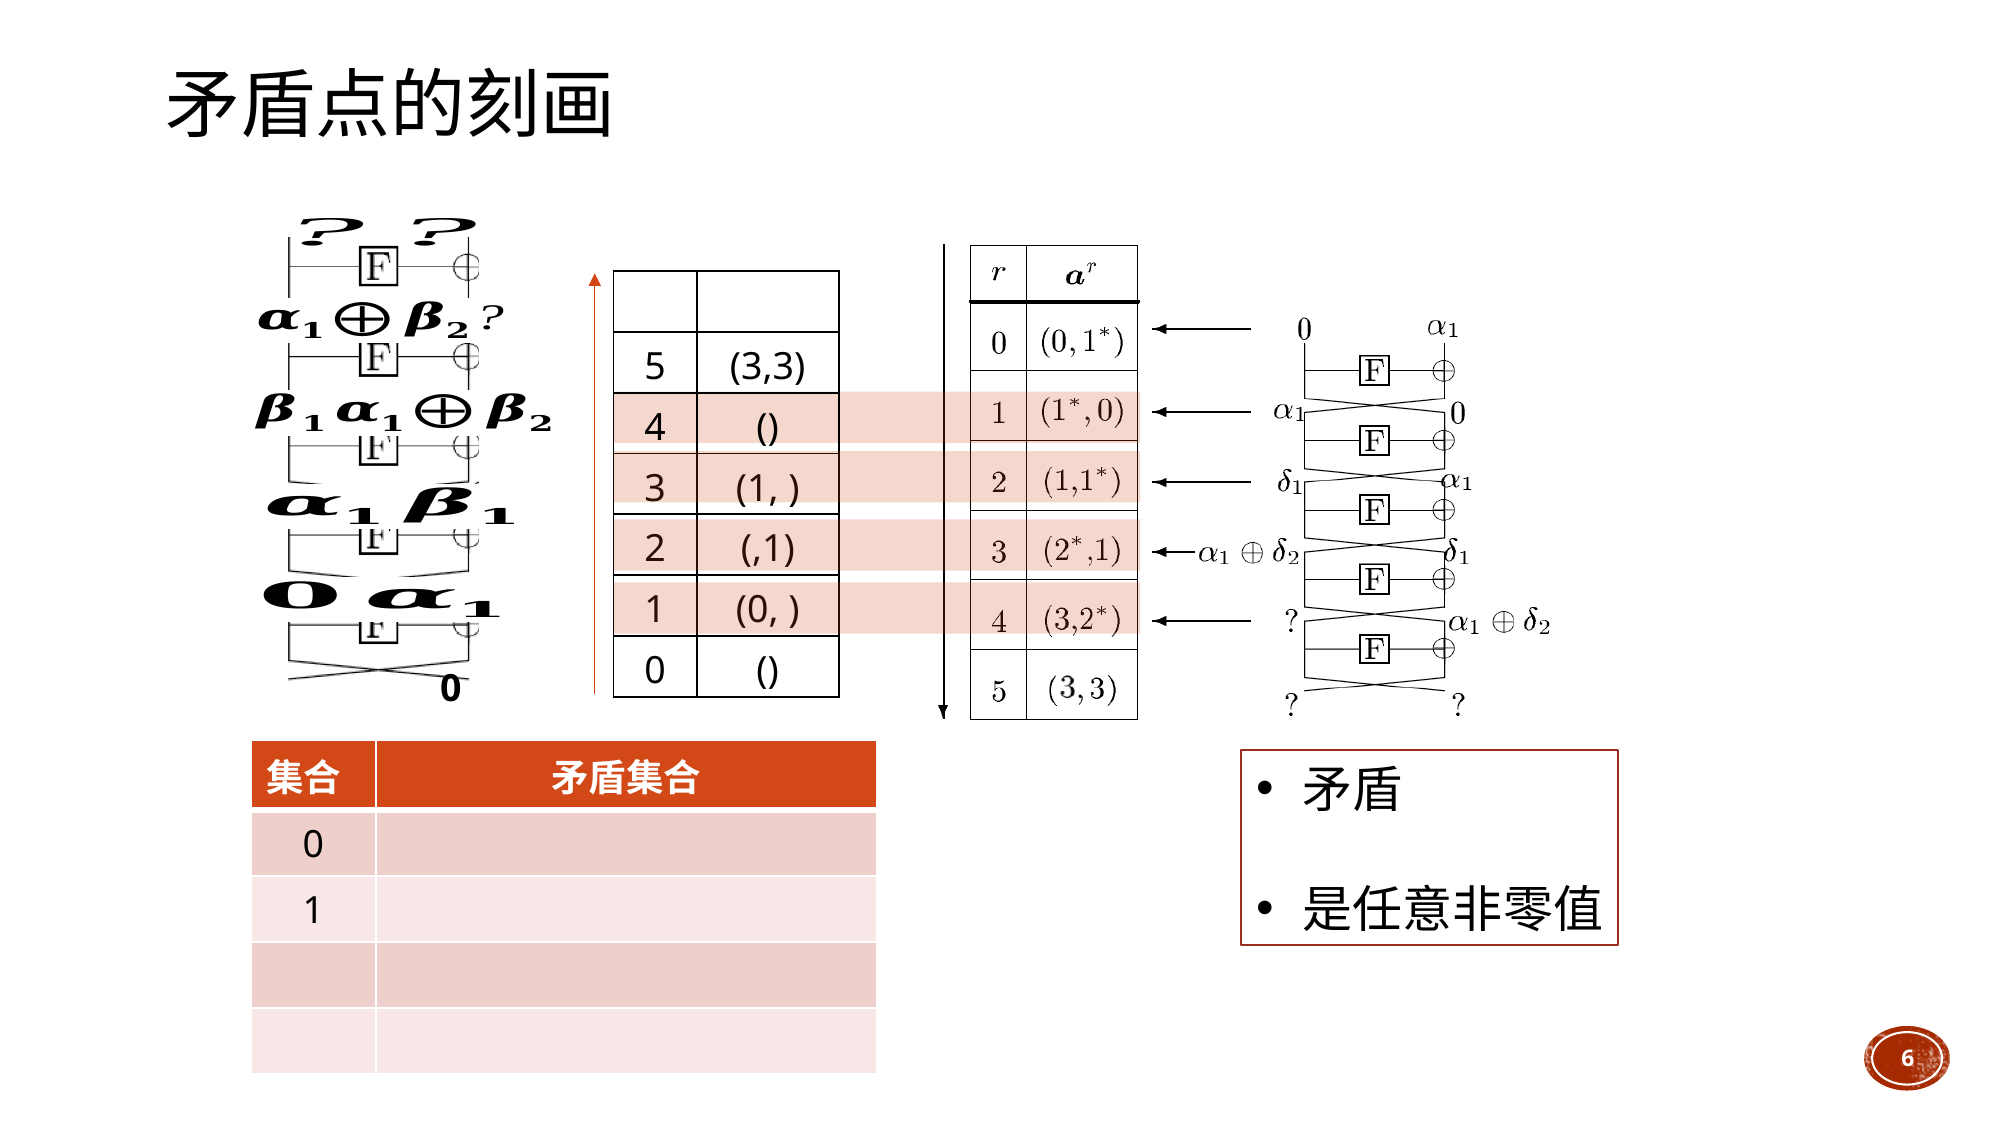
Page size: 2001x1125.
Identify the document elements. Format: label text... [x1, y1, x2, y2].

text_box [698, 394, 838, 444]
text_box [926, 235, 1555, 728]
picture [287, 237, 479, 683]
text_box [614, 394, 696, 444]
slide_number 6 [1855, 1028, 1961, 1089]
text_box [613, 450, 924, 504]
title 矛盾点的刻画 [150, 30, 1850, 184]
text_box [613, 581, 924, 635]
text_box [840, 391, 924, 444]
text_box [613, 518, 924, 572]
